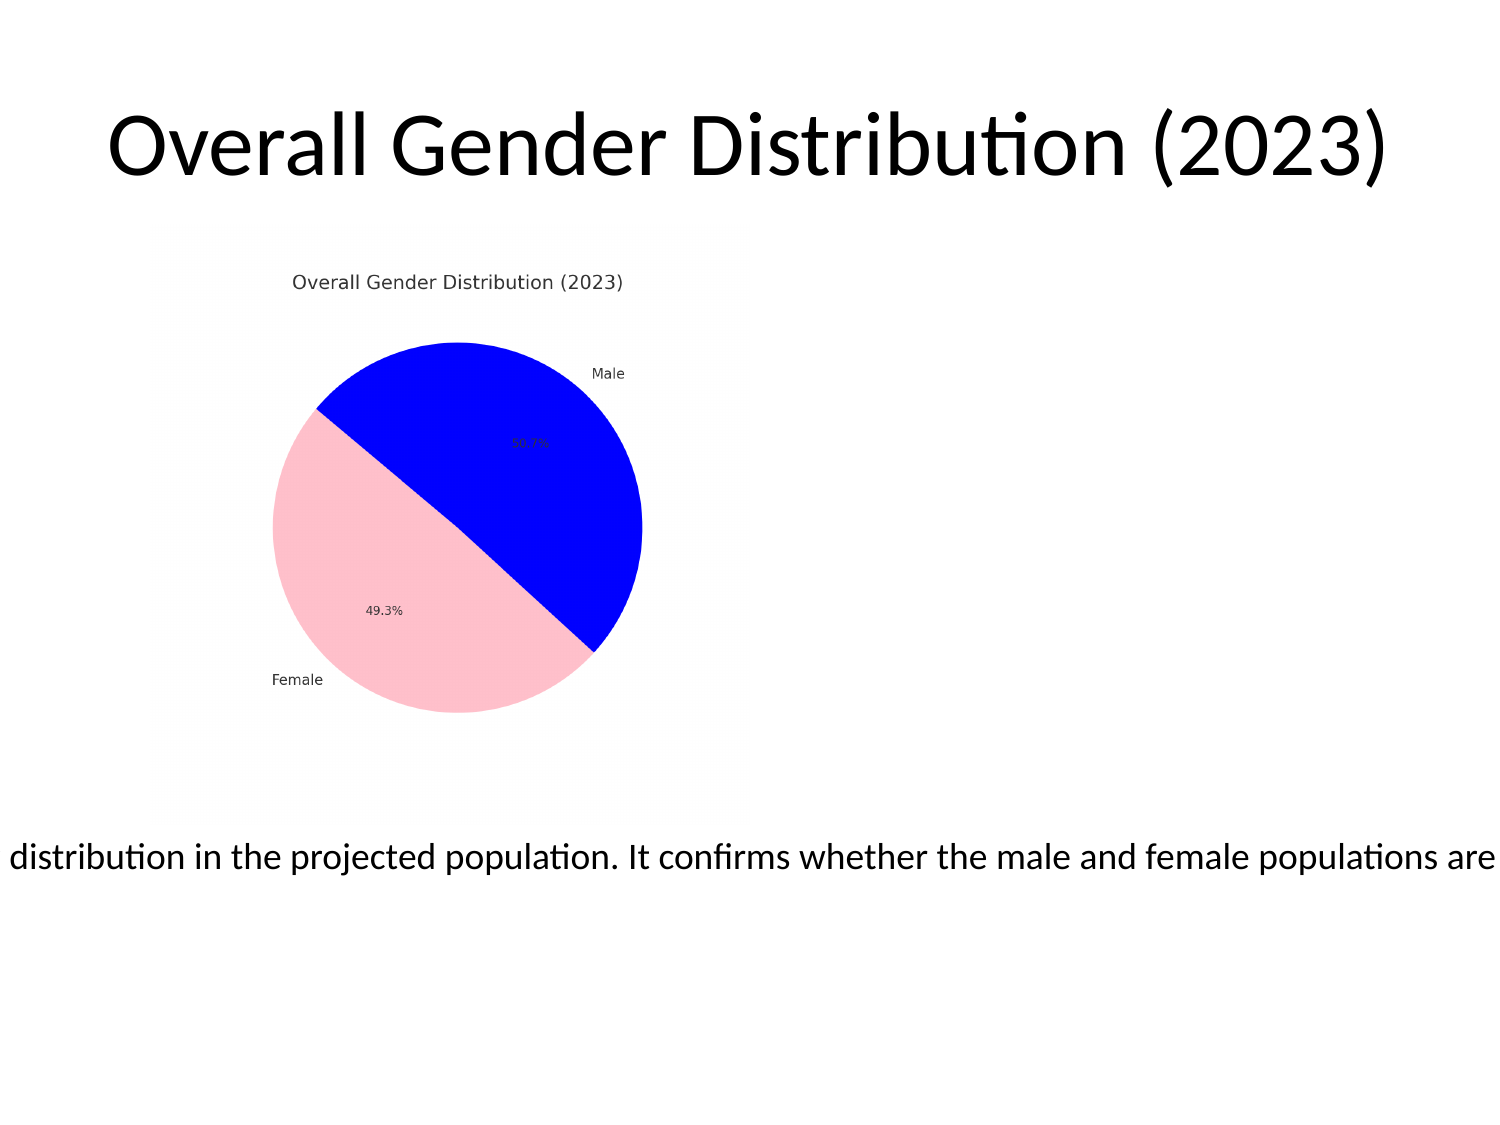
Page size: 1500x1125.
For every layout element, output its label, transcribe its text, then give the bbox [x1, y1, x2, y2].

text_box This pie chart represents the overall gender distribution in the projected population. It confirms whether the male and female populations are approximately equal or show any disparity. [0, 824, 1500, 885]
picture [149, 224, 751, 826]
title Overall Gender Distribution (2023) [75, 45, 1425, 233]
